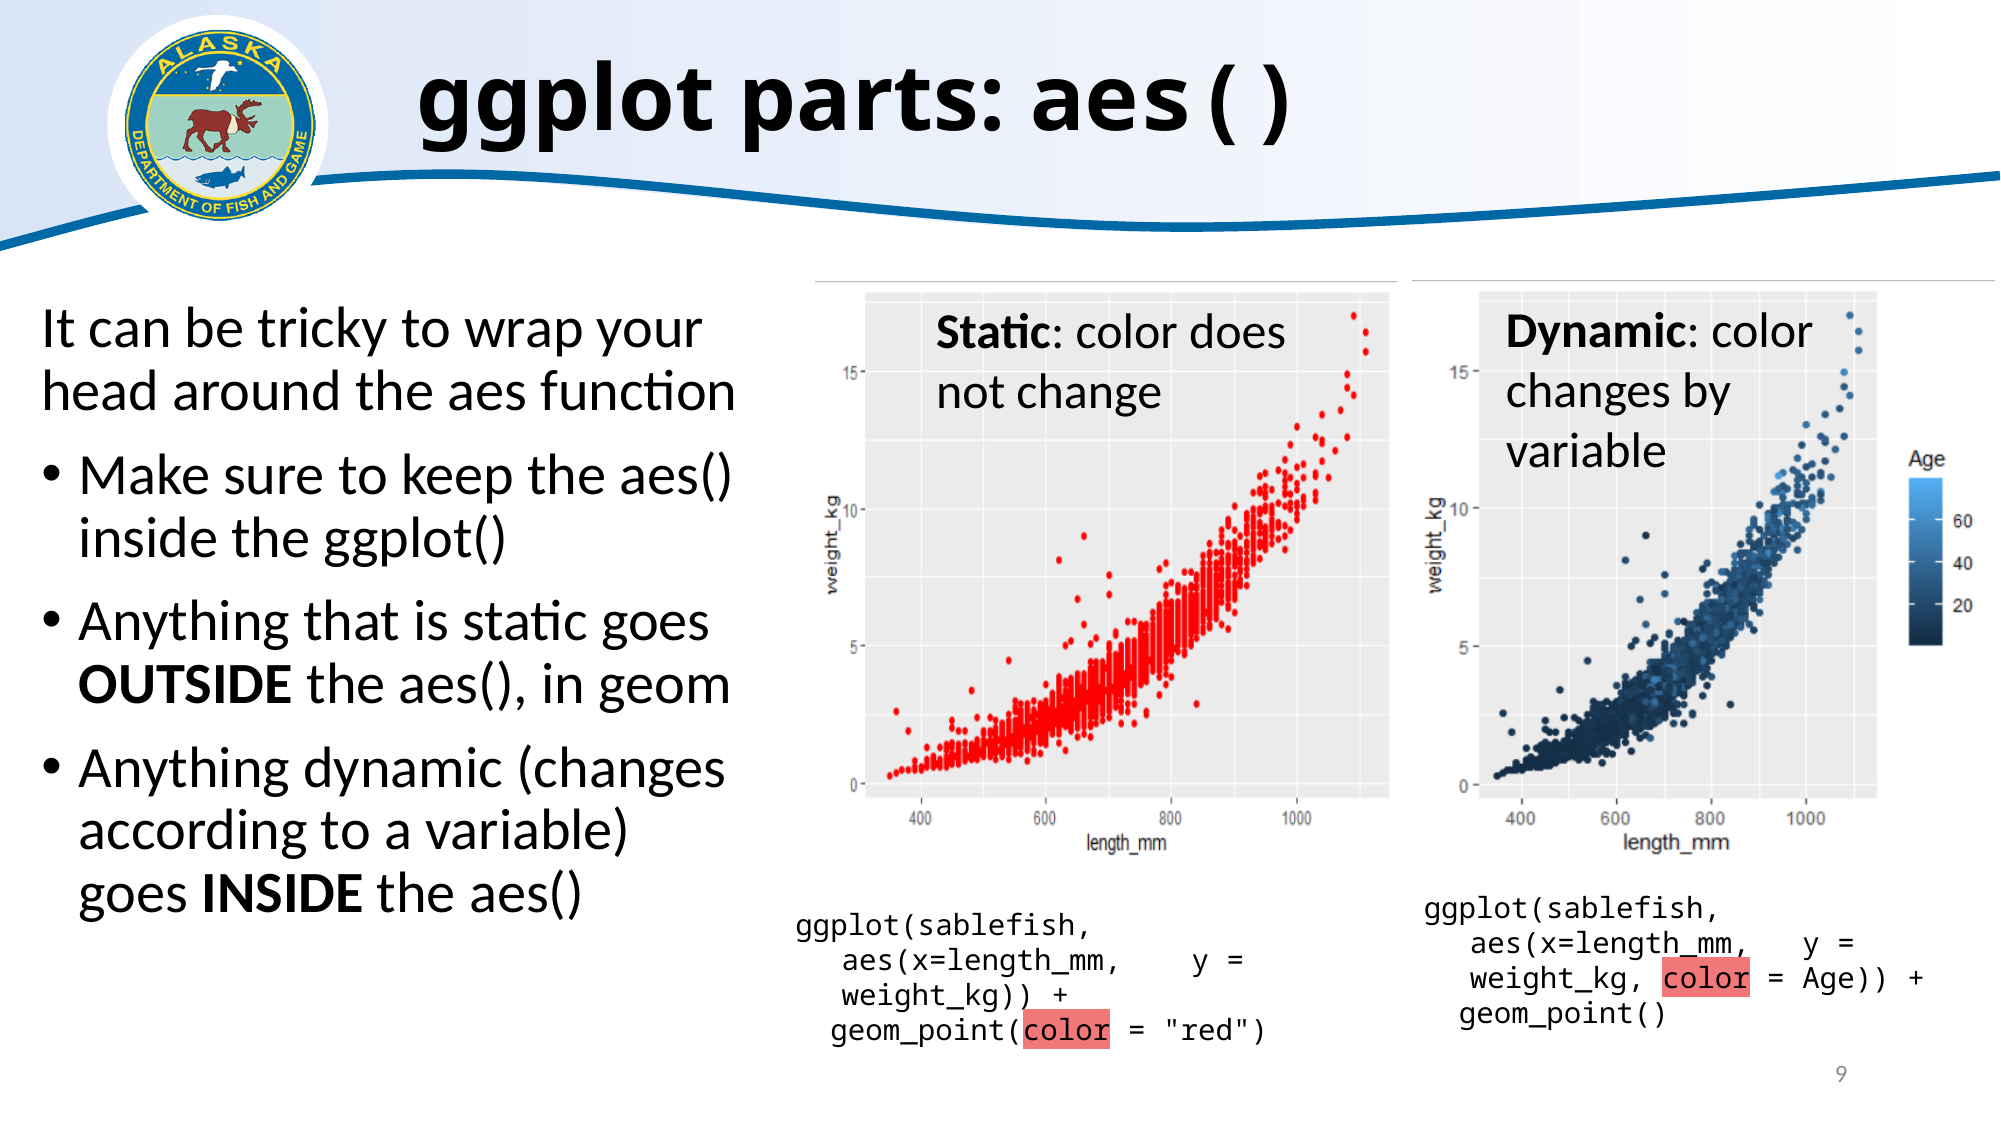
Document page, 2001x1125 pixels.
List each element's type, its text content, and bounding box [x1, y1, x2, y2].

text_box ggplot(sablefish, aes(x=length_mm, y = weight_kg)) + geom_point(color = "red") [780, 898, 1388, 1054]
slide_number 9 [1412, 1042, 1863, 1103]
title ggplot parts: aes() [401, 0, 1864, 202]
text_box ggplot(sablefish, aes(x=length_mm, y = weight_kg, color = Age)) + geom_point() [1408, 881, 1992, 1037]
picture [815, 281, 1398, 864]
list It can be tricky to wrap your head around the aes function Make sure to keep the aes() inside the ggplot() Anything that is static goes OUTSIDE the aes(), in geom Anything dynamic (changes according to a variable) goes INSIDE the aes() [26, 289, 763, 1004]
picture [1412, 280, 1995, 863]
picture [35, 17, 404, 231]
